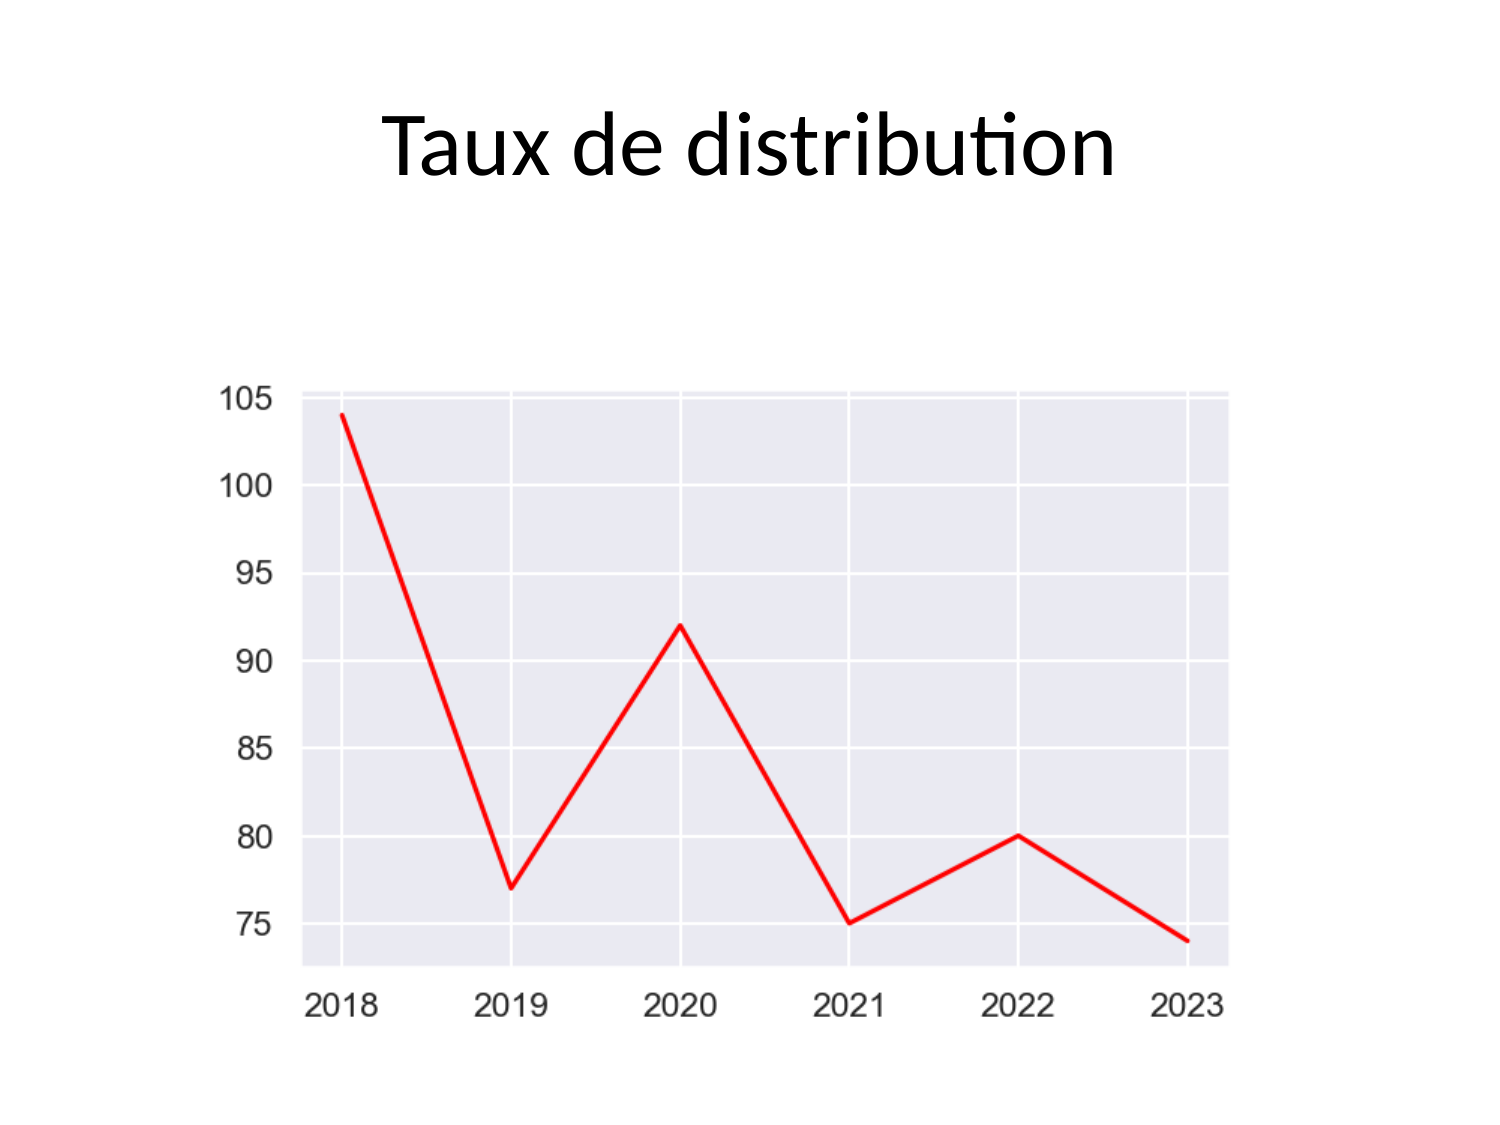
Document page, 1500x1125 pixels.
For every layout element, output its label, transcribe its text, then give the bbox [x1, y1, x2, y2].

title Taux de distribution [75, 45, 1425, 233]
picture [149, 299, 1351, 1051]
